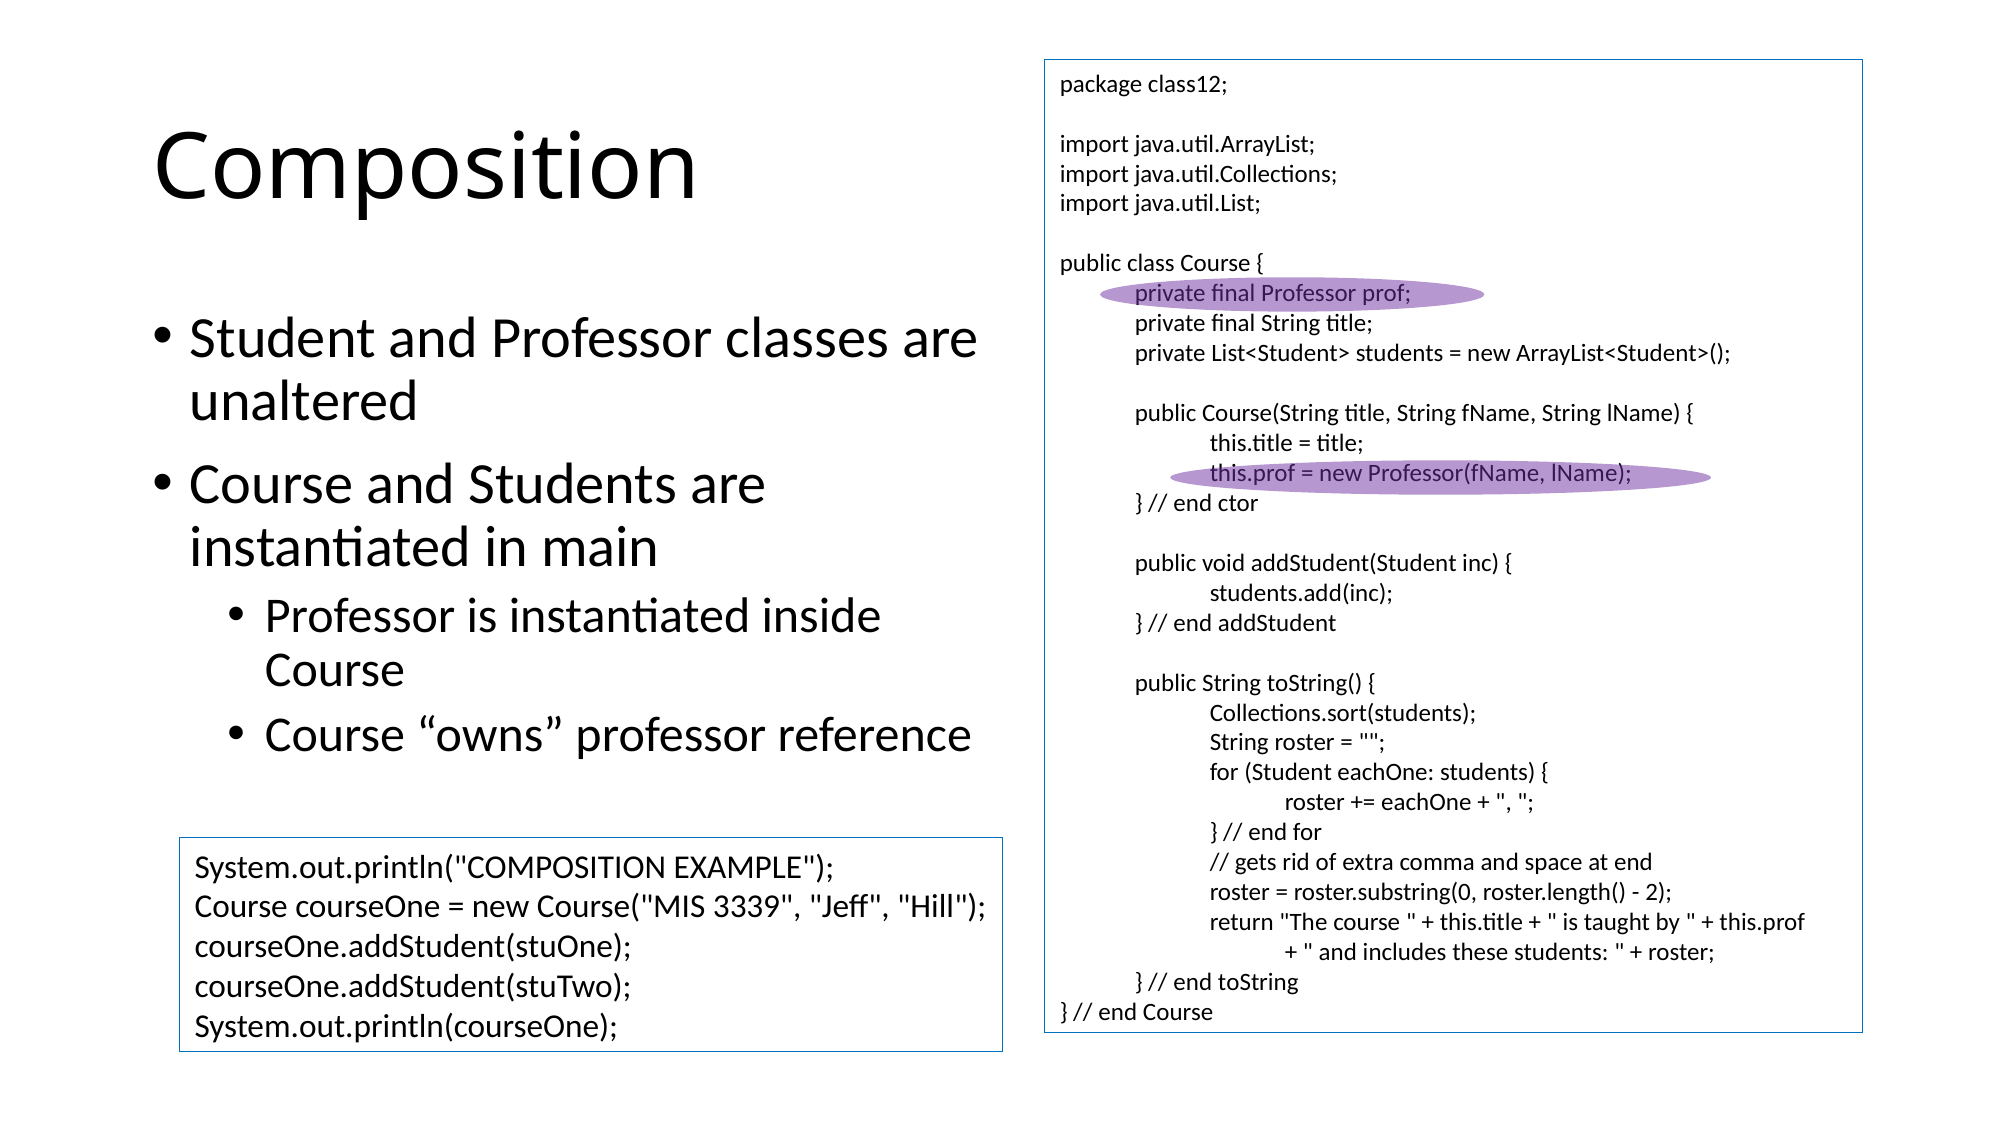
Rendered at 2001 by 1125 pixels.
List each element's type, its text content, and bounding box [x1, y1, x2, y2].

text_box package class12; import java.util.ArrayList; import java.util.Collections; import java.util.List; public class Course { private final Professor prof; private final String title; private List<Student> students = new ArrayList<Student>(); public Course(String title, String fName, String lName) { this.title = title; this.prof = new Professor(fName, lName); } // end ctor public void addStudent(Student inc) { students.add(inc); } // end addStudent public String toString() { Collections.sort(students); String roster = ""; for (Student eachOne: students) { roster += eachOne + ", "; } // end for // gets rid of extra comma and space at end roster = roster.substring(0, roster.length() - 2); return "The course " + this.title + " is taught by " + this.prof + " and includes these students: " + roster; } // end toString } // end Course [1044, 59, 1863, 1033]
title Composition [137, 59, 1044, 278]
text_box [1098, 276, 1486, 313]
text_box System.out.println("COMPOSITION EXAMPLE"); Course courseOne = new Course("MIS 3339", "Jeff", "Hill"); courseOne.addStudent(stuOne); courseOne.addStudent(stuTwo); System.out.println(courseOne); [179, 837, 1003, 1052]
text_box [1169, 459, 1713, 496]
list Student and Professor classes are unaltered Course and Students are instantiated in main Professor is instantiated inside Course Course “owns” professor reference [137, 299, 1044, 801]
